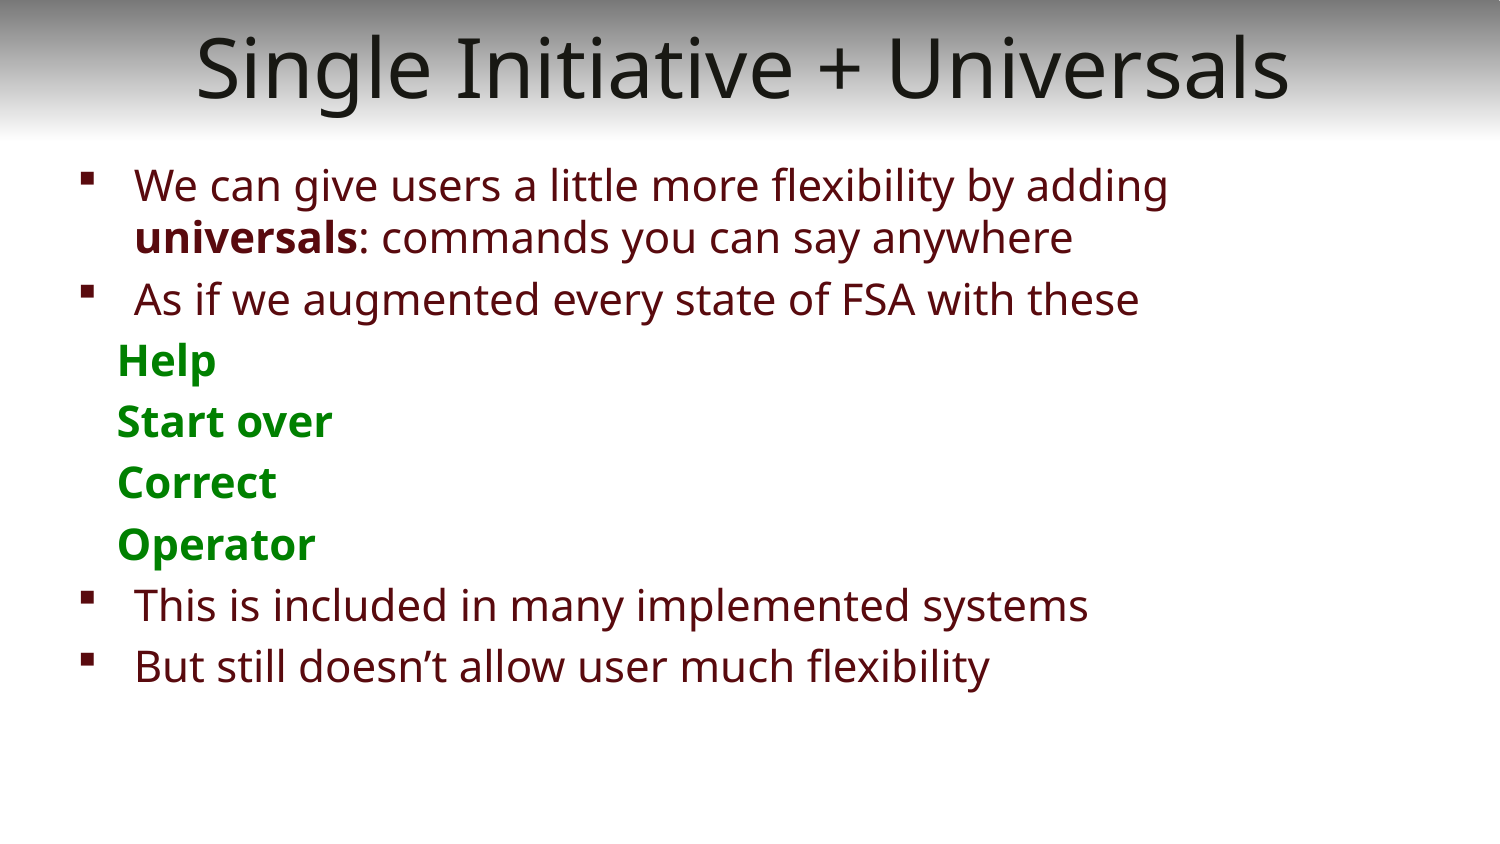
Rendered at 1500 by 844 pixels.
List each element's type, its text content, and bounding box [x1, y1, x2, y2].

list We can give users a little more flexibility by adding universals: commands you can say anywhere As if we augmented every state of FSA with these Help Start over Correct Operator This is included in many implemented systems But still doesn’t allow user much flexibility [62, 150, 1413, 797]
title Single Initiative + Universals [12, 0, 1475, 132]
